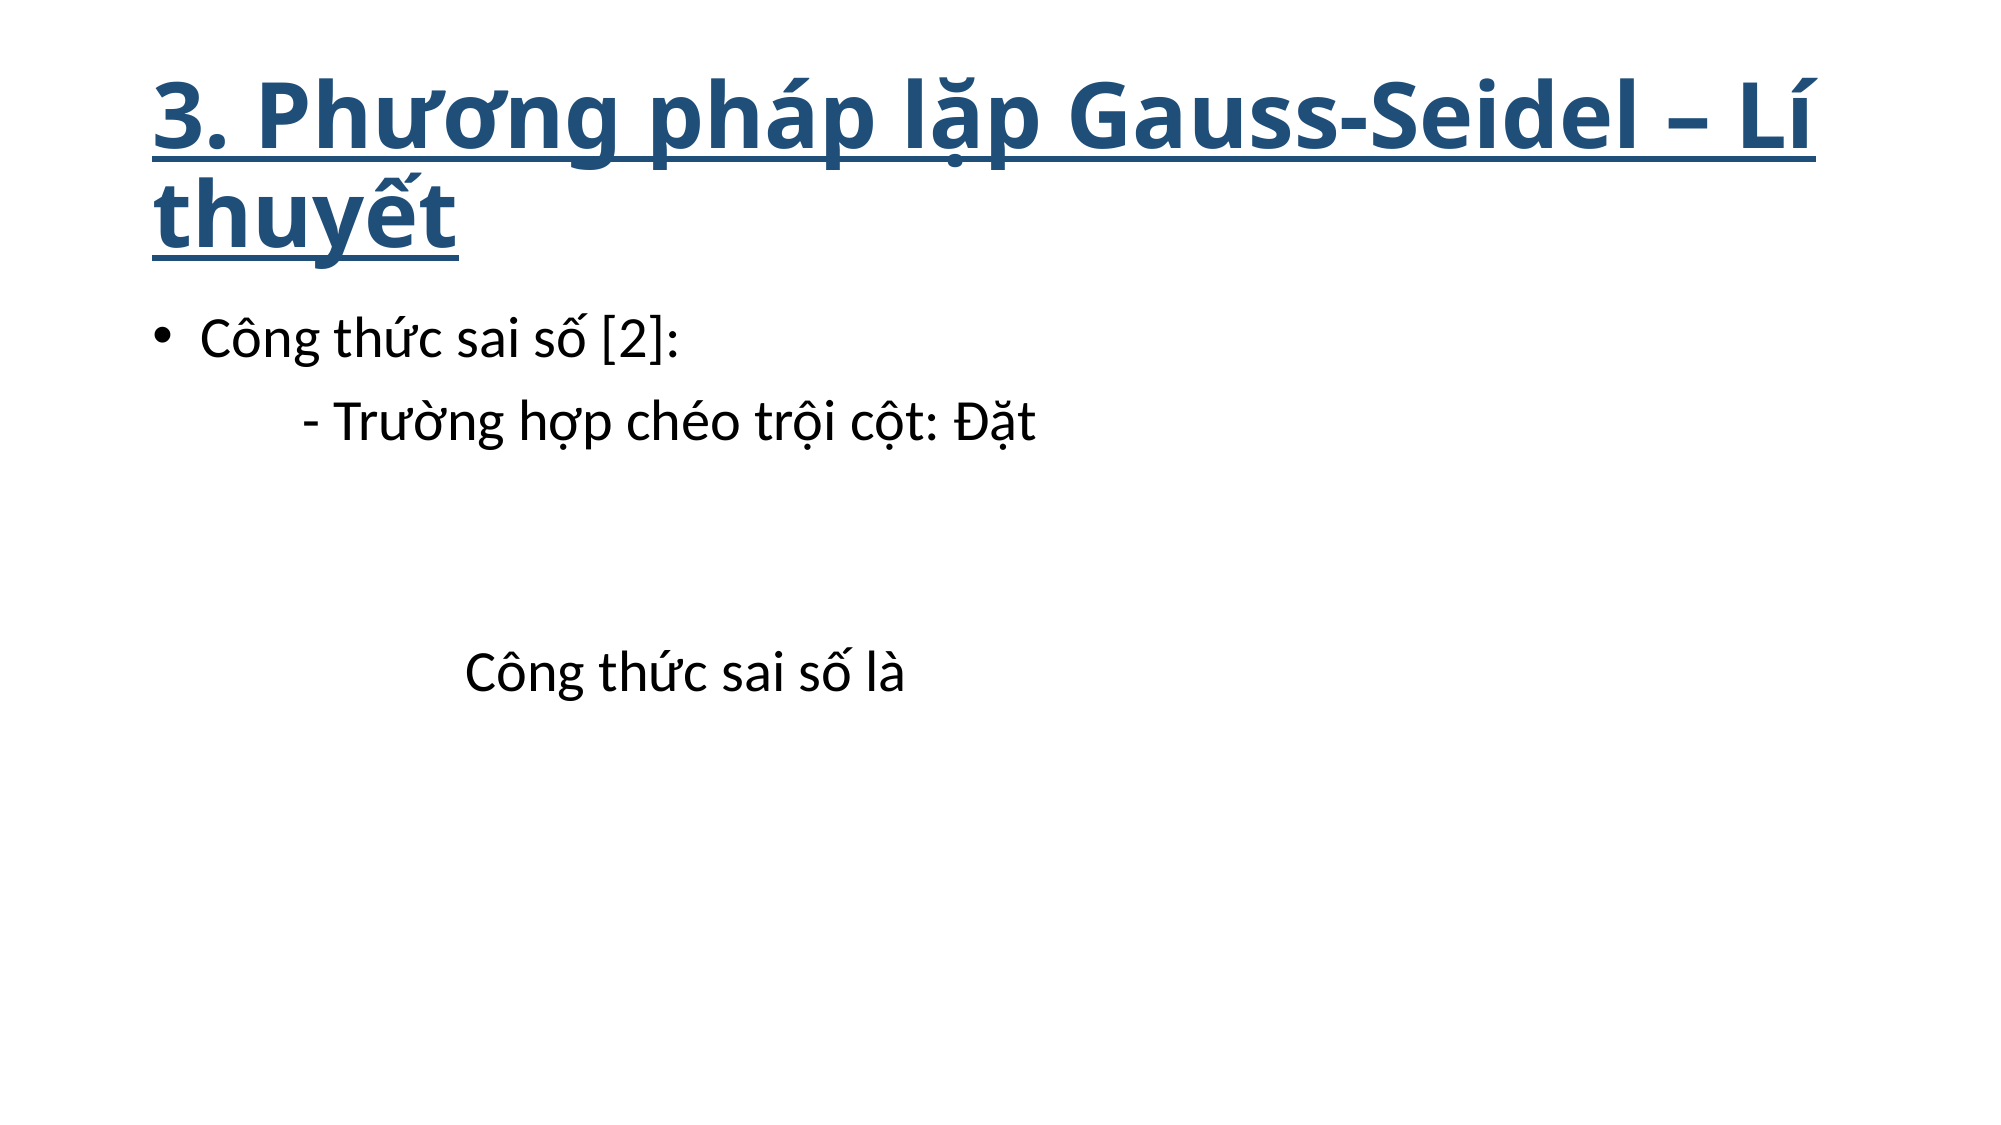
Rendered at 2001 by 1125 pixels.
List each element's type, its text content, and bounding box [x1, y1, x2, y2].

title 3. Phương pháp lặp Gauss-Seidel – Lí thuyết [137, 59, 1863, 278]
